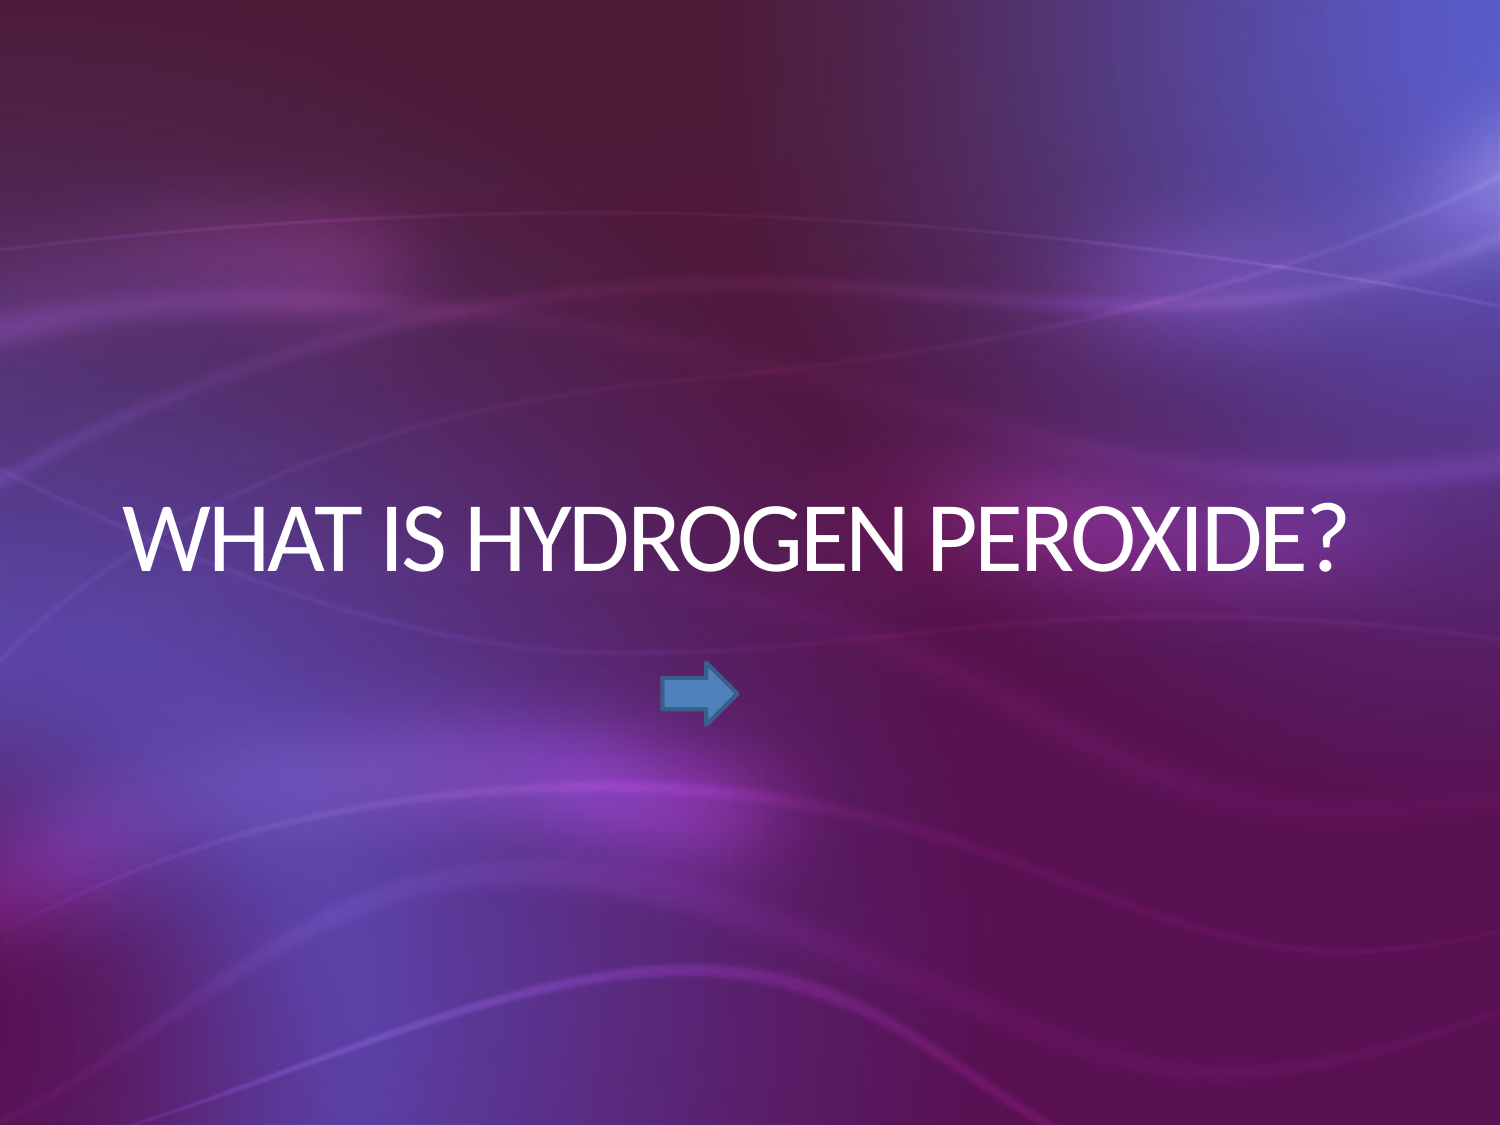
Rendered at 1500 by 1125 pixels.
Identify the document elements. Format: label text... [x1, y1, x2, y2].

text_box [660, 660, 740, 727]
picture [0, 0, 1500, 1125]
title WHAT IS HYDROGEN PEROXIDE? [62, 437, 1413, 625]
